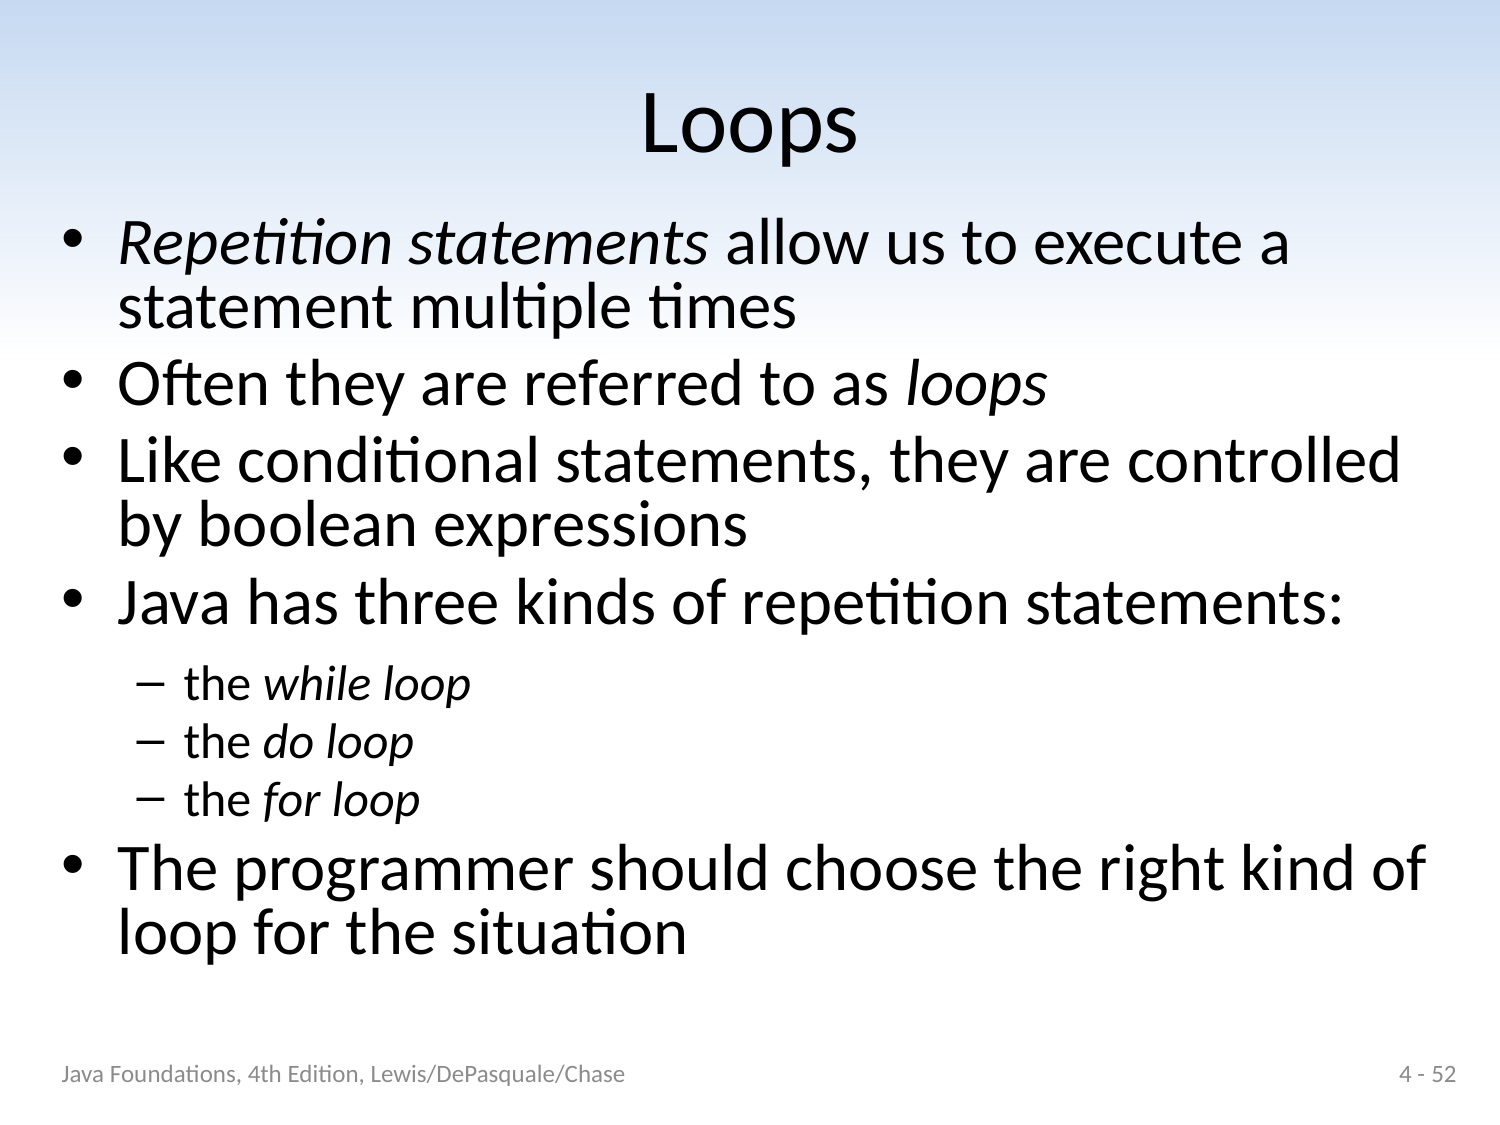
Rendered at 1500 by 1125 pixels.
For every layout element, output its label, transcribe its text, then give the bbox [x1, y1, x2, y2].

title Loops [28, 45, 1473, 186]
list Repetition statements allow us to execute a statement multiple times Often they are referred to as loops Like conditional statements, they are controlled by boolean expressions Java has three kinds of repetition statements: the while loop the do loop the for loop The programmer should choose the right kind of loop for the situation [46, 205, 1473, 1043]
slide_number 4 - 52 [1121, 1042, 1472, 1103]
footer Java Foundations, 4th Edition, Lewis/DePasquale/Chase [46, 1042, 1121, 1103]
